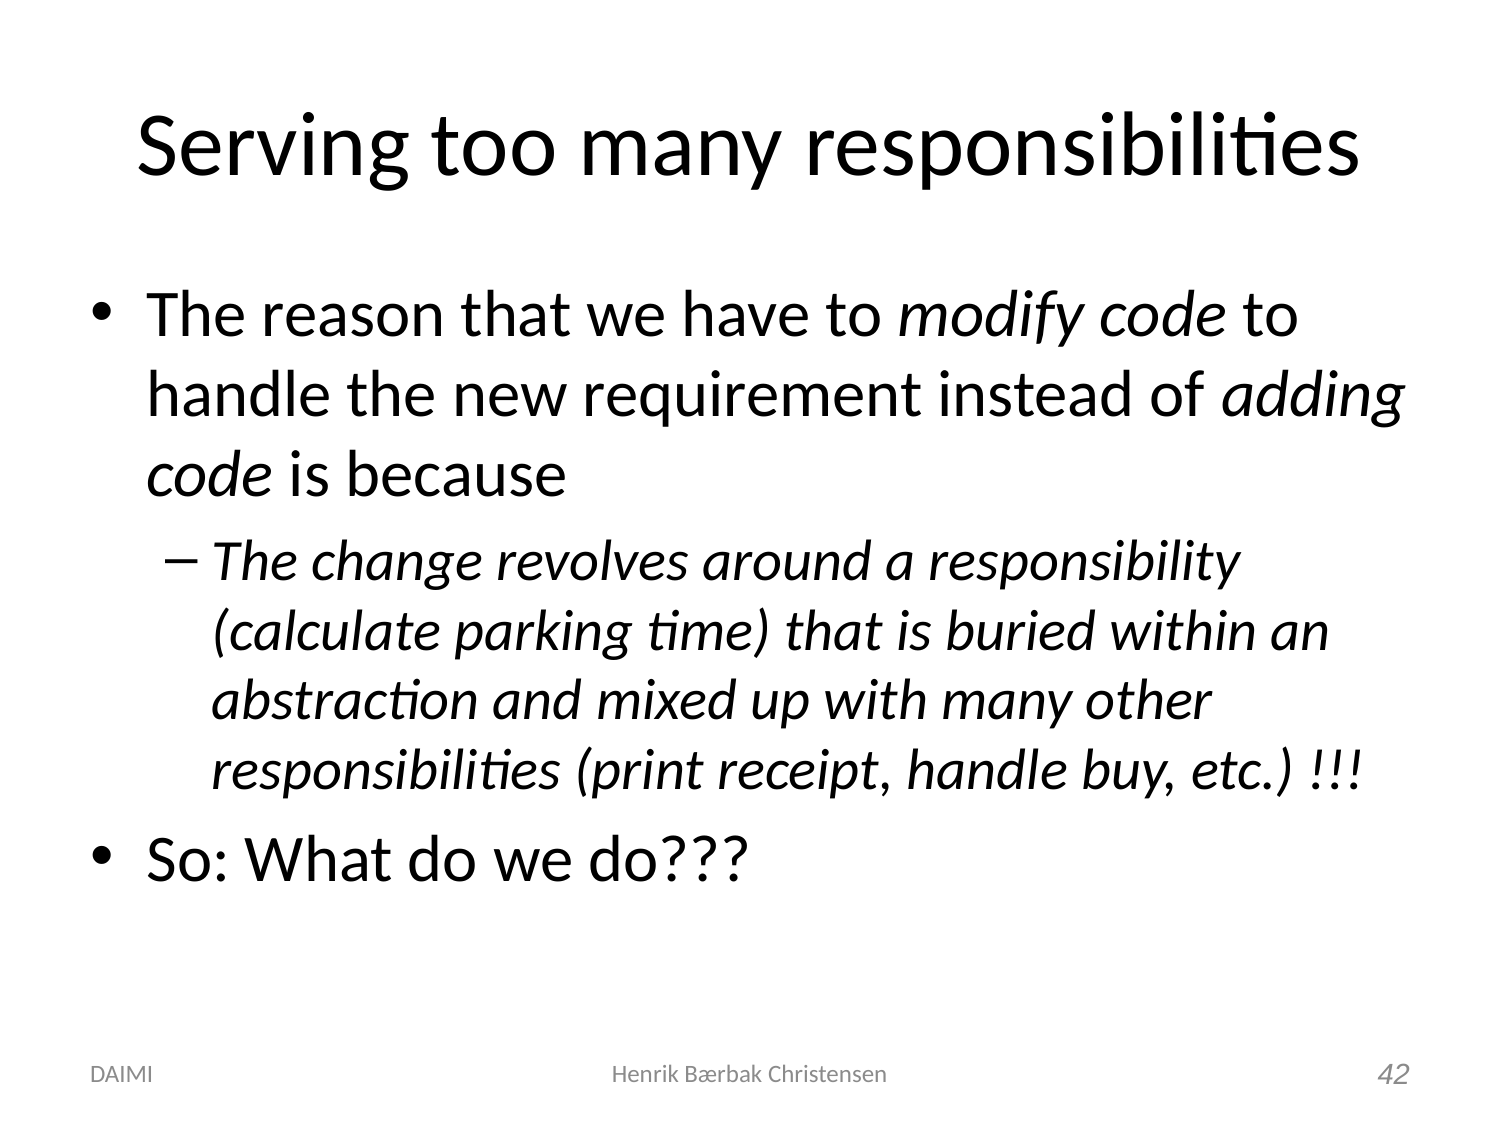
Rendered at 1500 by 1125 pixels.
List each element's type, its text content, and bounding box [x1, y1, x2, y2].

footer Henrik Bærbak Christensen [512, 1042, 988, 1103]
title Serving too many responsibilities [75, 45, 1425, 233]
slide_number 42 [1074, 1042, 1425, 1103]
list The reason that we have to modify code to handle the new requirement instead of adding code is because The change revolves around a responsibility (calculate parking time) that is buried within an abstraction and mixed up with many other responsibilities (print receipt, handle buy, etc.) !!! So: What do we do??? [75, 262, 1425, 1005]
slide_number DAIMI [75, 1042, 425, 1103]
